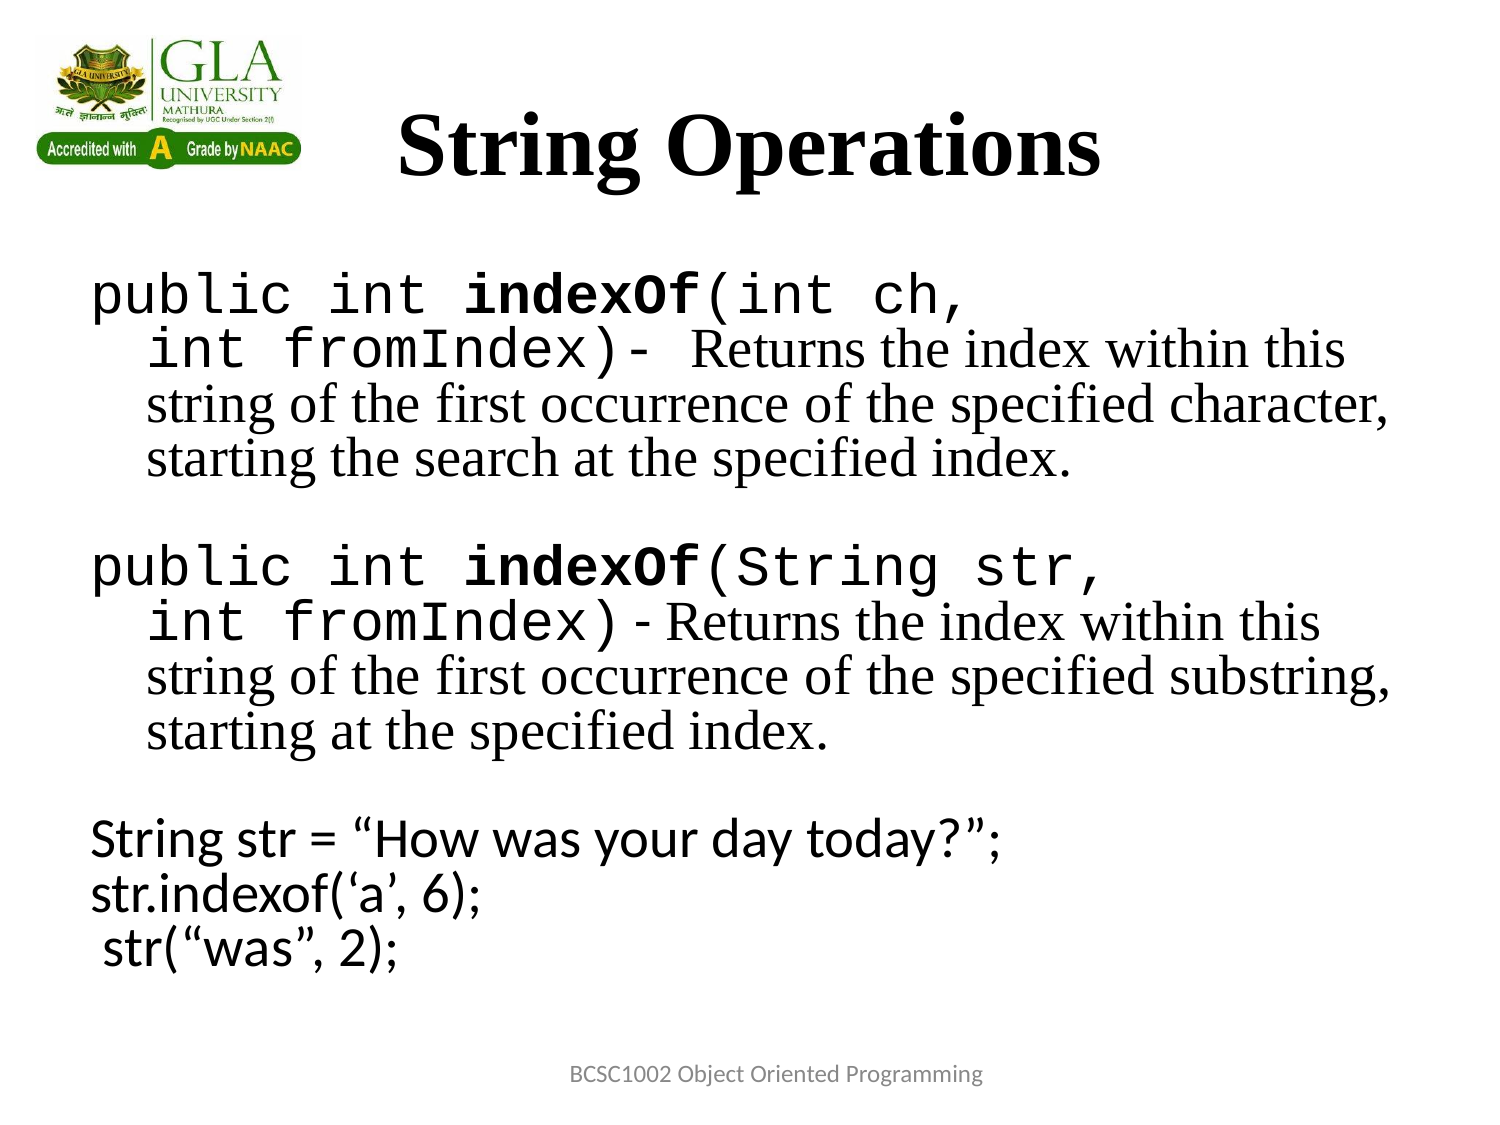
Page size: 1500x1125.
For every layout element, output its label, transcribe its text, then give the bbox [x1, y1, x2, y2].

list public int indexOf(int ch, int fromIndex)- Returns the index within this string of the first occurrence of the specified character, starting the search at the specified index. public int indexOf(String str, int fromIndex) - Returns the index within this string of the first occurrence of the specified substring, starting at the specified index. String str = “How was your day today?”; str.indexof(‘a’, 6); str(“was”, 2); [75, 262, 1425, 1005]
picture [34, 34, 302, 172]
text_box BCSC1002 Object Oriented Programming [512, 1042, 1041, 1103]
title String Operations [75, 45, 1425, 233]
